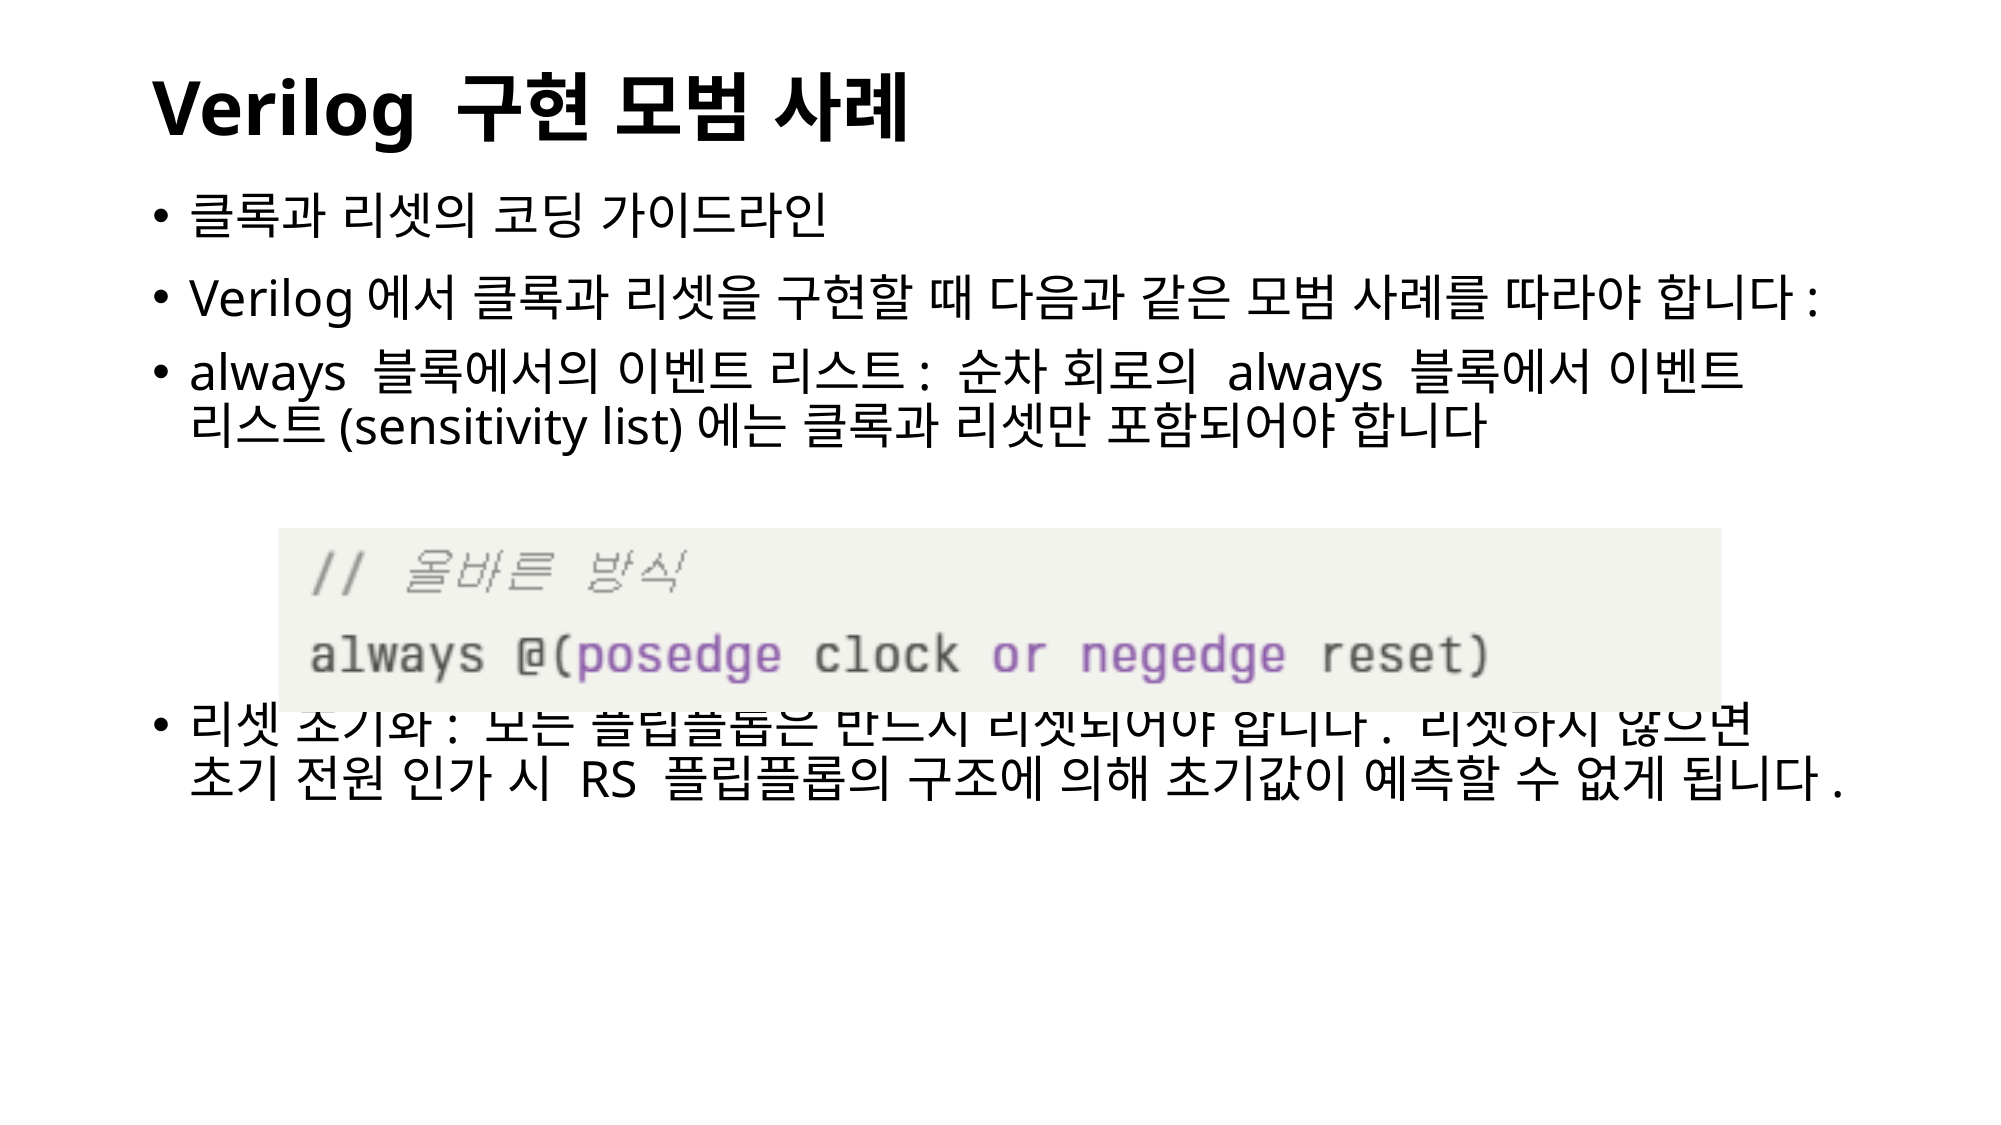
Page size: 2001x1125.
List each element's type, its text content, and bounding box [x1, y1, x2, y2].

list 클록과 리셋의 코딩 가이드라인 Verilog에서 클록과 리셋을 구현할 때 다음과 같은 모범 사례를 따라야 합니다: always 블록에서의 이벤트 리스트: 순차 회로의 always 블록에서 이벤트 리스트(sensitivity list)에는 클록과 리셋만 포함되어야 합니다 리셋 초기화: 모든 플립플롭은 반드시 리셋되어야 합니다. 리셋하지 않으면 초기 전원 인가 시 RS 플립플롭의 구조에 의해 초기값이 예측할 수 없게 됩니다. [137, 183, 1863, 1014]
picture [277, 527, 1722, 712]
title Verilog 구현 모범 사례 [137, 59, 1863, 162]
